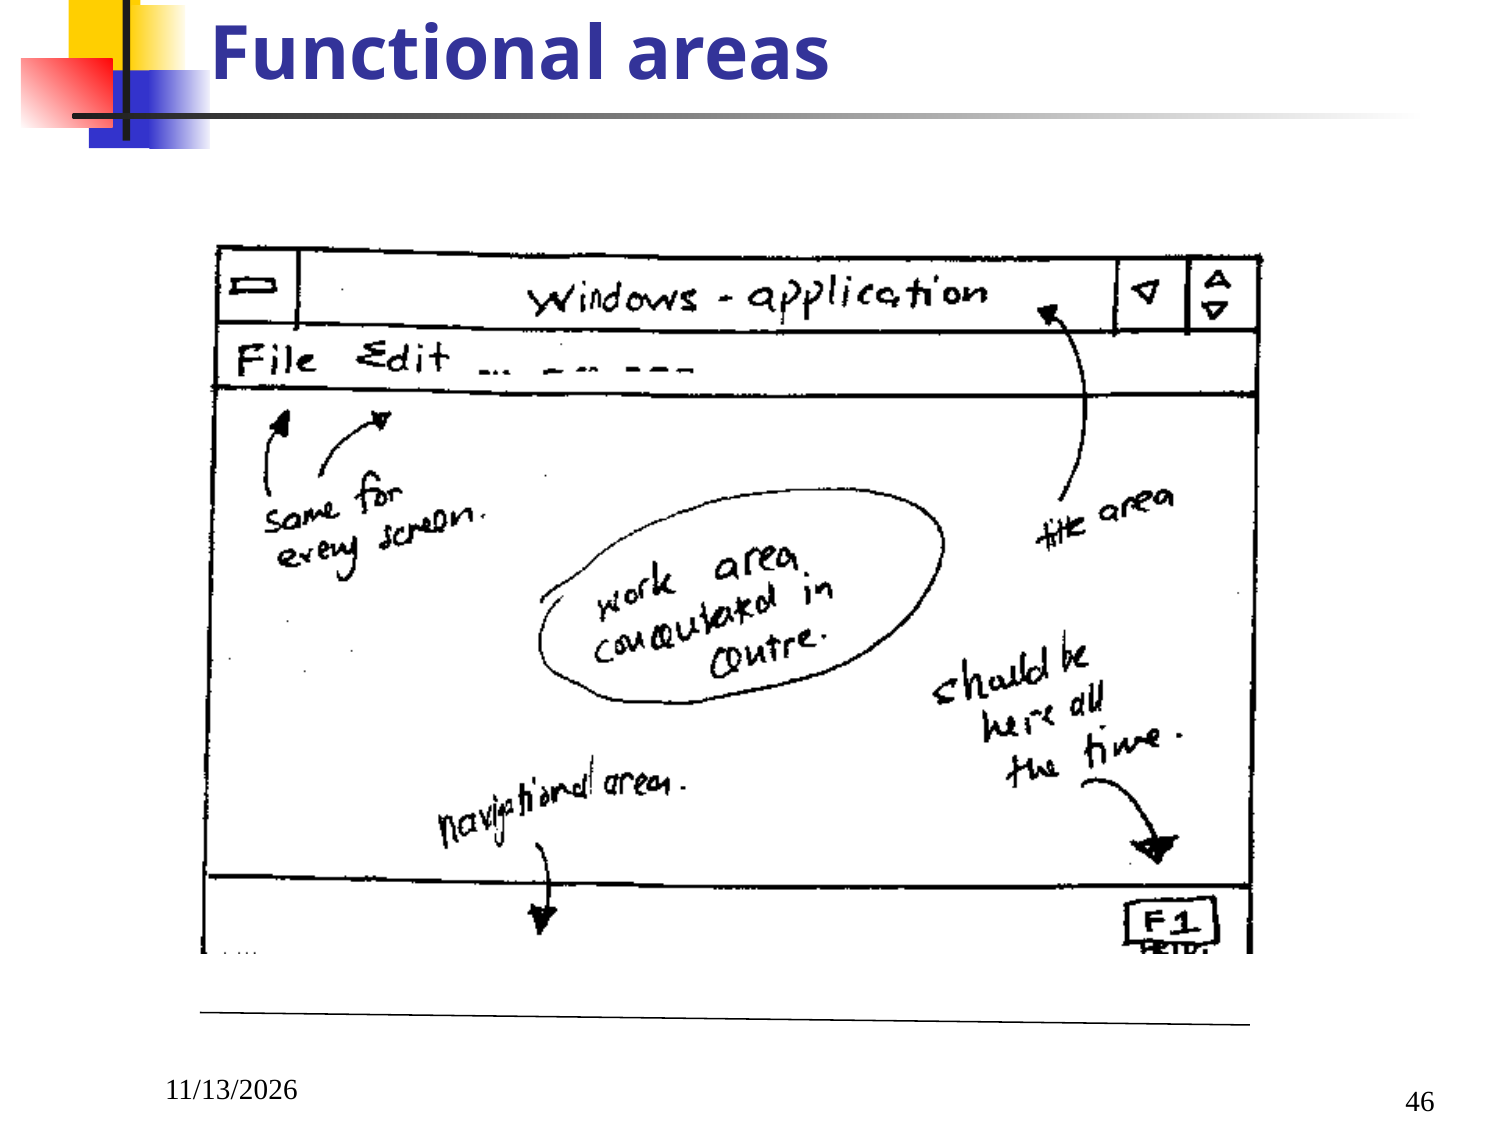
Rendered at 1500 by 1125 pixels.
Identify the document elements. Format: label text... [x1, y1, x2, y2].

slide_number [149, 1037, 463, 1113]
slide_number 46 [1137, 1049, 1451, 1125]
picture [187, 231, 1273, 954]
title Functional areas [194, 18, 1474, 103]
